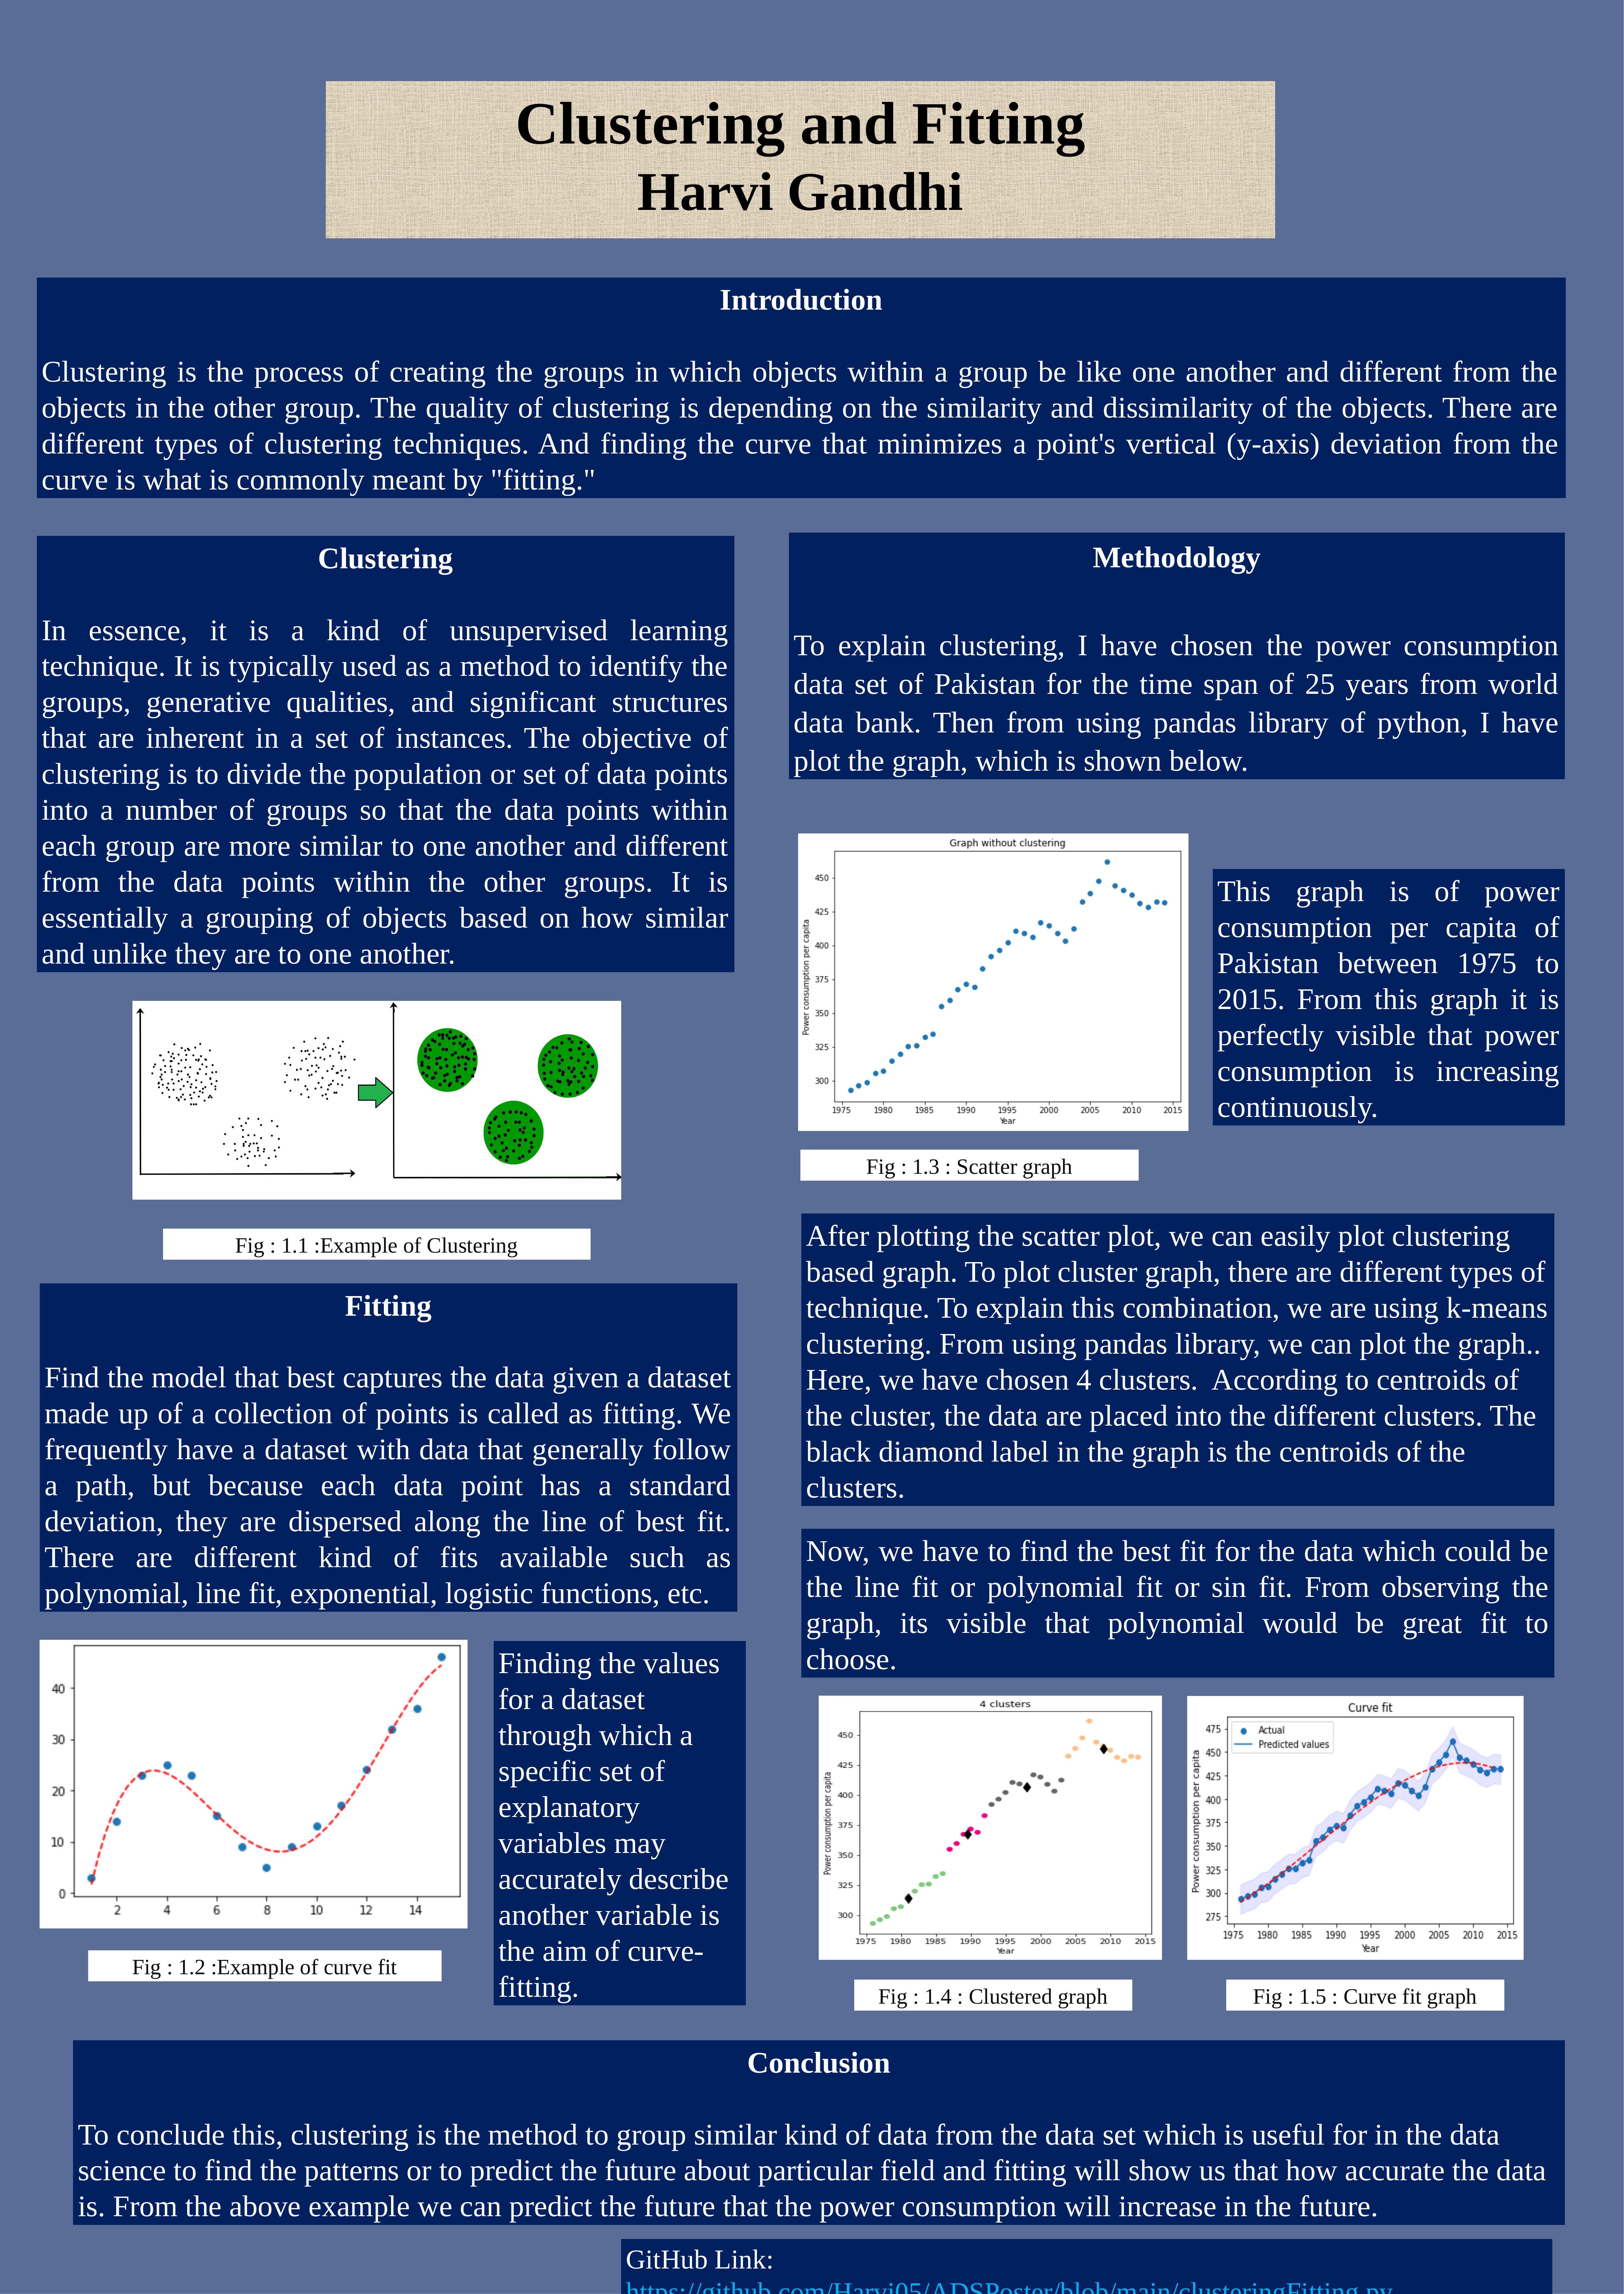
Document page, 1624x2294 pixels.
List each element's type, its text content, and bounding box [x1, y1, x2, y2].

text_box Now, we have to find the best fit for the data which could be the line fit or polynomial fit or sin fit. From observing the graph, its visible that polynomial would be great fit to choose. [801, 1529, 1554, 1678]
text_box Fig : 1.5 : Curve fit graph [1226, 1979, 1504, 2011]
picture [132, 1001, 621, 1200]
text_box Fig : 1.2 :Example of curve fit [88, 1950, 442, 1981]
text_box This graph is of power consumption per capita of Pakistan between 1975 to 2015. From this graph it is perfectly visible that power consumption is increasing continuously. [1213, 869, 1565, 1126]
text_box GitHub Link: https://github.com/Harvi05/ADSPoster/blob/main/clusteringFitting.py [621, 2239, 1552, 2294]
text_box Finding the values for a dataset through which a specific set of explanatory variables may accurately describe another variable is the aim of curve-fitting. [493, 1641, 746, 2006]
text_box After plotting the scatter plot, we can easily plot clustering based graph. To plot cluster graph, there are different types of technique. To explain this combination, we are using k-means clustering. From using pandas library, we can plot the graph.. Here, we have chosen 4 clusters. According to centroids of the cluster, the data are placed into the different clusters. The black diamond label in the graph is the centroids of the clusters. [801, 1213, 1554, 1506]
text_box Fitting Find the model that best captures the data given a dataset made up of a collection of points is called as fitting. We frequently have a dataset with data that generally follow a path, but because each data point has a standard deviation, they are dispersed along the line of best fit. There are different kind of fits available such as polynomial, line fit, exponential, logistic functions, etc. [40, 1283, 737, 1612]
text_box Introduction Clustering is the process of creating the groups in which objects within a group be like one another and different from the objects in the other group. The quality of clustering is depending on the similarity and dissimilarity of the objects. There are different types of clustering techniques. And finding the curve that minimizes a point's vertical (y-axis) deviation from the curve is what is commonly meant by "fitting." [37, 277, 1566, 498]
picture [819, 1696, 1162, 1960]
text_box Clustering and Fitting Harvi Gandhi [326, 81, 1275, 238]
text_box Fig : 1.3 : Scatter graph [800, 1150, 1139, 1181]
picture [798, 833, 1188, 1131]
text_box Fig : 1.1 :Example of Clustering [163, 1228, 591, 1260]
picture [1187, 1696, 1524, 1960]
text_box Clustering In essence, it is a kind of unsupervised learning technique. It is typically used as a method to identify the groups, generative qualities, and significant structures that are inherent in a set of instances. The objective of clustering is to divide the population or set of data points into a number of groups so that the data points within each group are more similar to one another and different from the data points within the other groups. It is essentially a grouping of objects based on how similar and unlike they are to one another. [37, 536, 734, 972]
text_box Methodology To explain clustering, I have chosen the power consumption data set of Pakistan for the time span of 25 years from world data bank. Then from using pandas library of python, I have plot the graph, which is shown below. [789, 533, 1565, 779]
text_box Conclusion To conclude this, clustering is the method to group similar kind of data from the data set which is useful for in the data science to find the patterns or to predict the future about particular field and fitting will show us that how accurate the data is. From the above example we can predict the future that the power consumption will increase in the future. [73, 2040, 1565, 2225]
picture [40, 1640, 468, 1928]
text_box Fig : 1.4 : Clustered graph [854, 1979, 1133, 2011]
